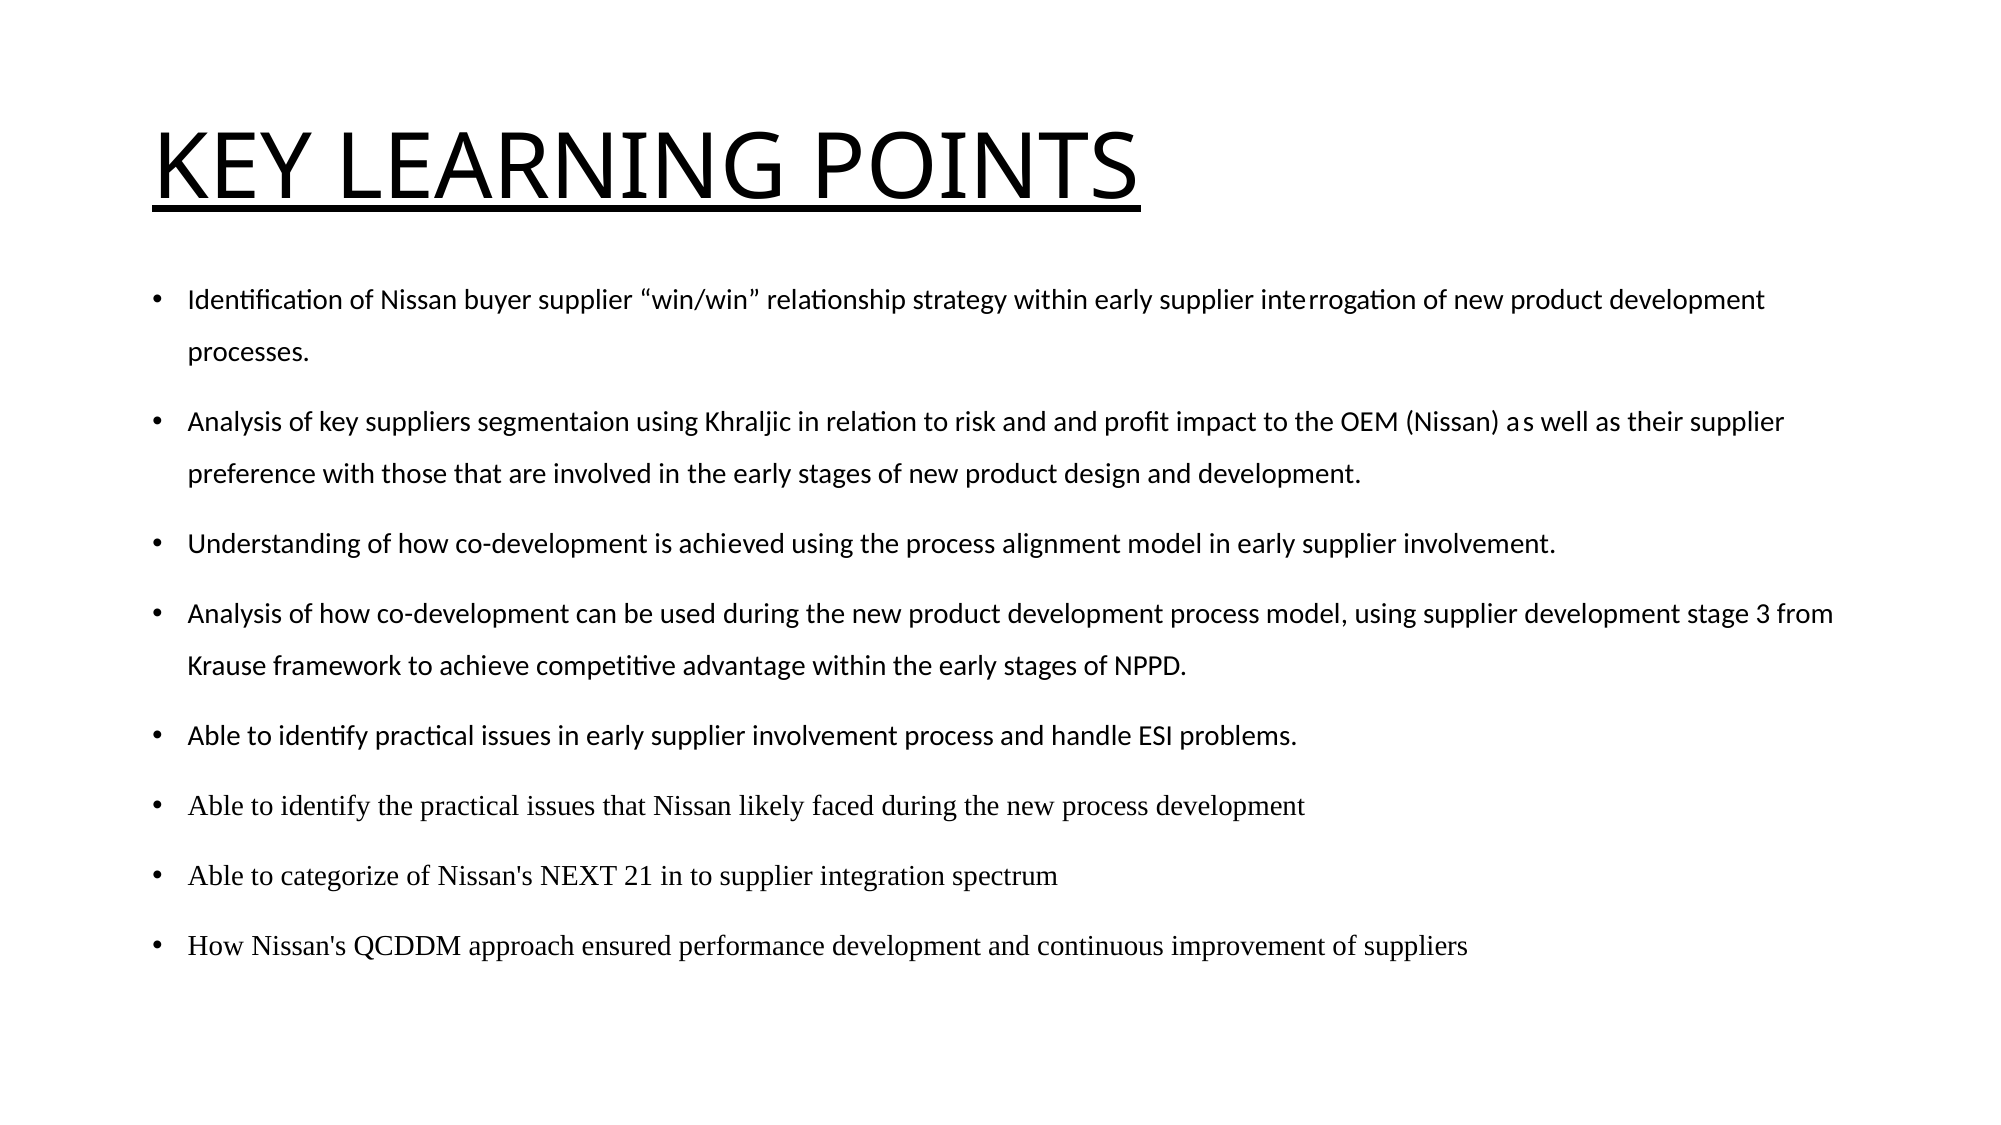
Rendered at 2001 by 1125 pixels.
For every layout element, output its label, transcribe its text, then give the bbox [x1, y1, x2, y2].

title KEY LEARNING POINTS [137, 59, 1863, 256]
list Identification of Nissan buyer supplier “win/win” relationship strategy within early supplier interrogation of new product development processes. Analysis of key suppliers segmentaion using Khraljic in relation to risk and and profit impact to the OEM (Nissan) as well as their supplier preference with those that are involved in the early stages of new product design and development. Understanding of how co-development is achieved using the process alignment model in early supplier involvement. Analysis of how co-development can be used during the new product development process model, using supplier development stage 3 from Krause framework to achieve competitive advantage within the early stages of NPPD. Able to identify practical issues in early supplier involvement process and handle ESI problems. Able to identify the practical issues that Nissan likely faced during the new process development Able to categorize of Nissan's NEXT 21 in to supplier integration spectrum How Nissan's QCDDM approach ensured performance development and continuous improvement of suppliers [137, 256, 1863, 970]
